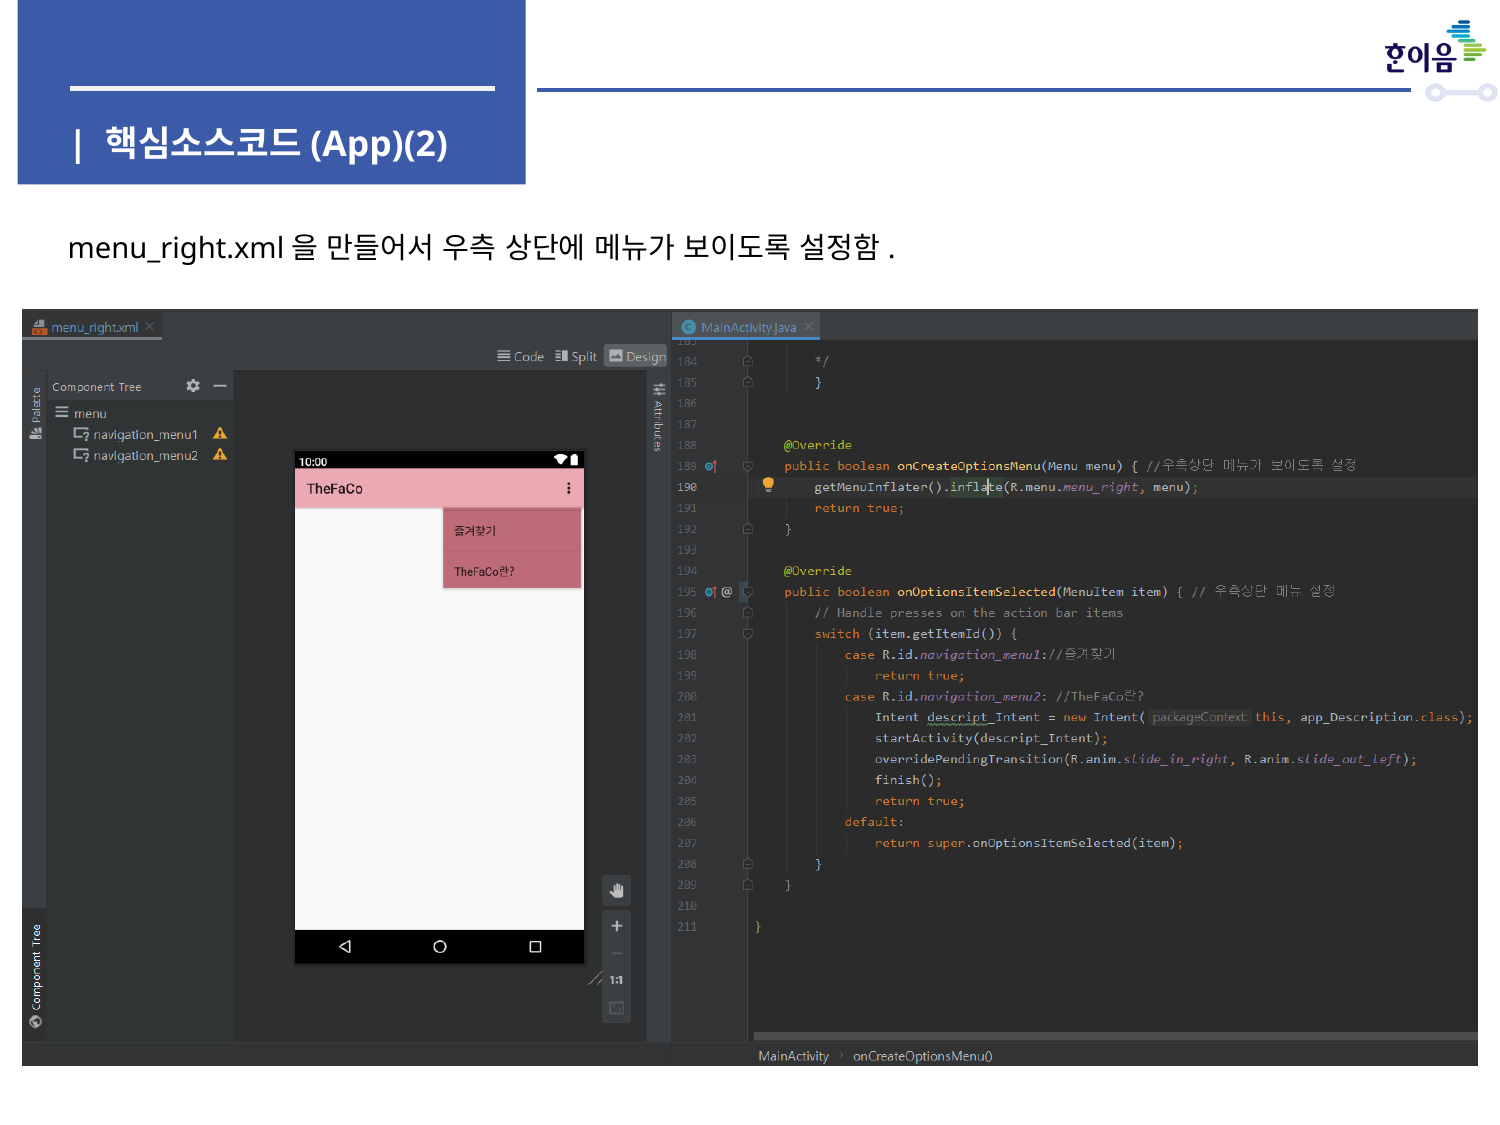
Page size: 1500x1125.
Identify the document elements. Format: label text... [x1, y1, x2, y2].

picture [1376, 12, 1498, 105]
text_box menu_right.xml을 만들어서 우측 상단에 메뉴가 보이도록 설정함. [53, 221, 1347, 272]
text_box [17, 0, 527, 185]
picture [22, 309, 1478, 1066]
text_box | 핵심소스코드(App)(2) [53, 113, 675, 169]
